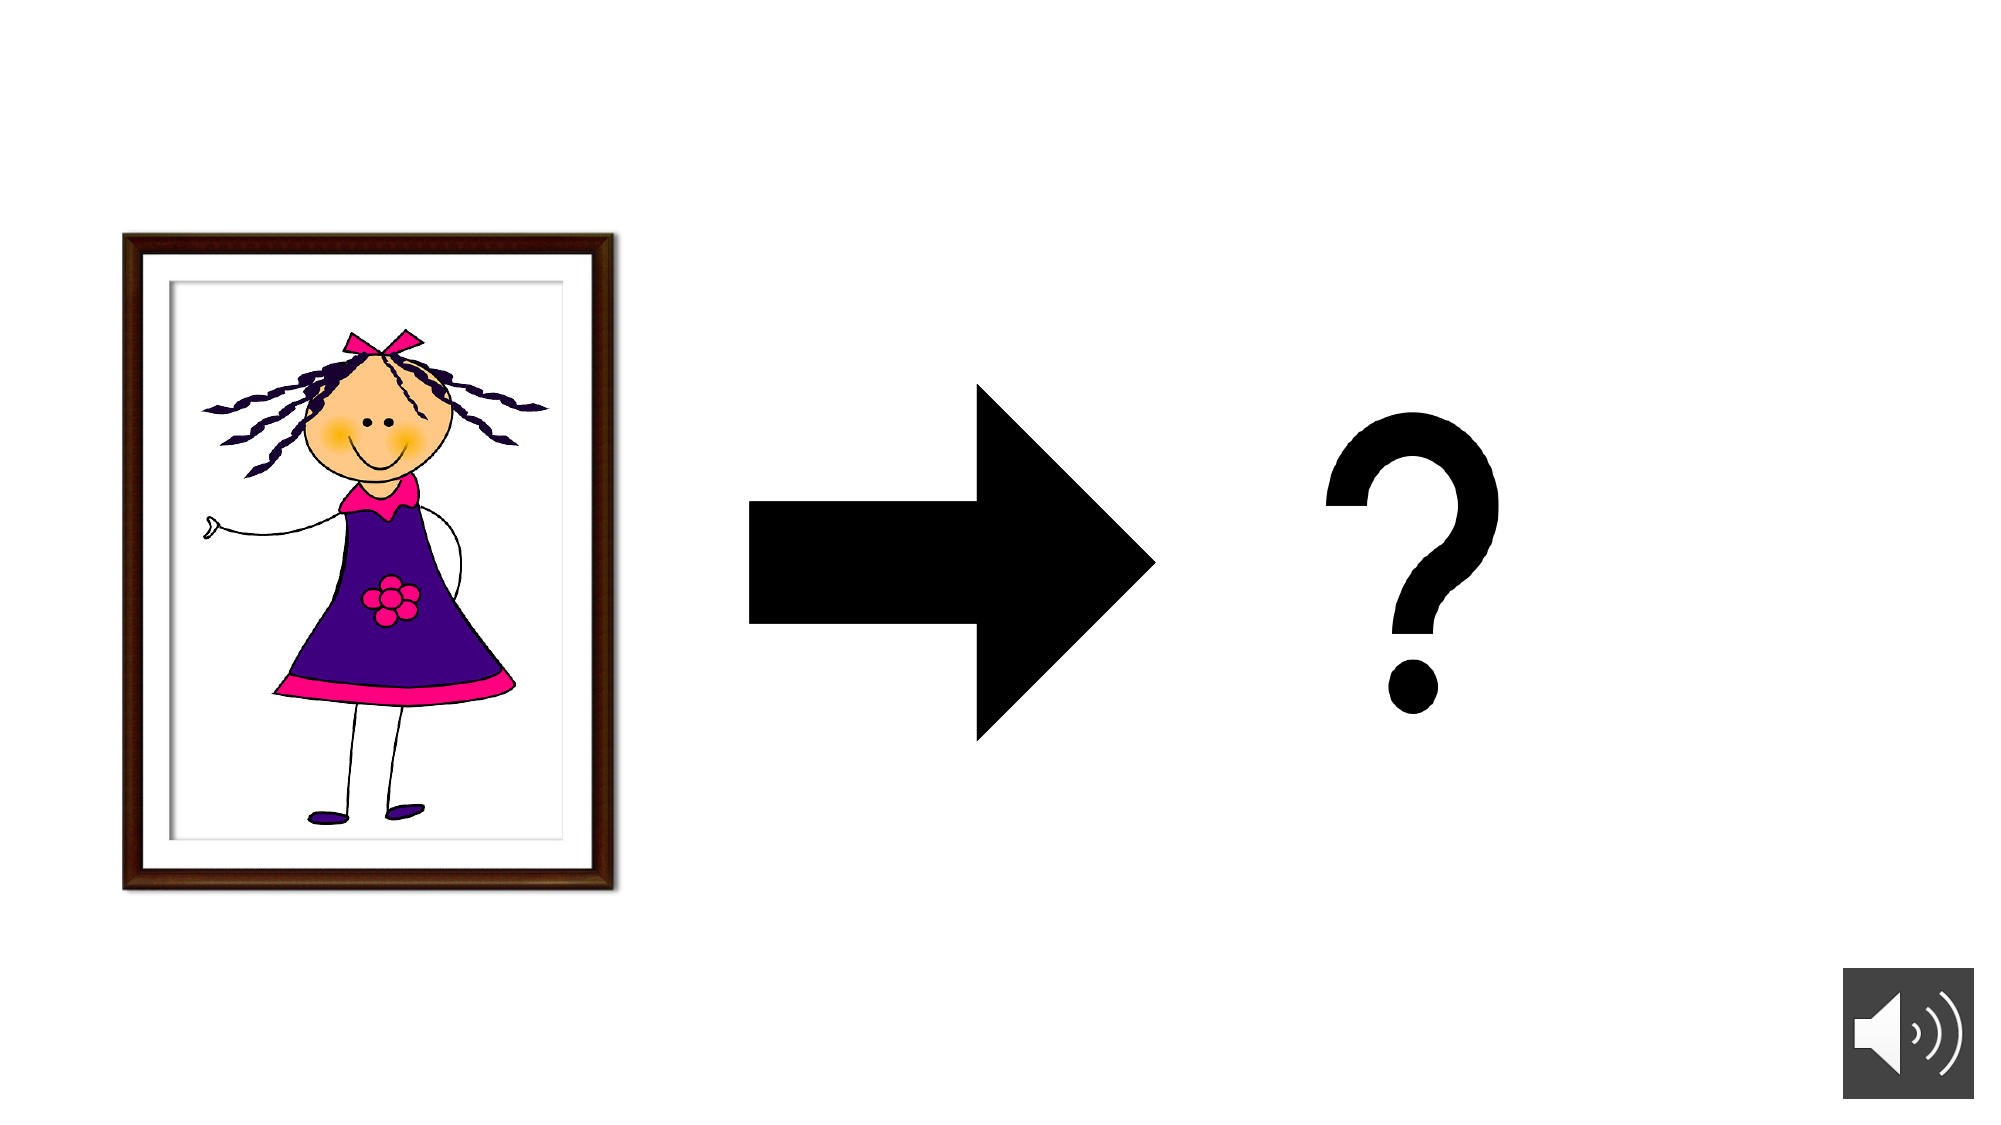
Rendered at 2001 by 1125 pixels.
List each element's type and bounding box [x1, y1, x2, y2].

text_box [119, 226, 626, 899]
picture [1250, 386, 1574, 739]
text_box [749, 383, 1156, 742]
picture [1841, 966, 1975, 1100]
